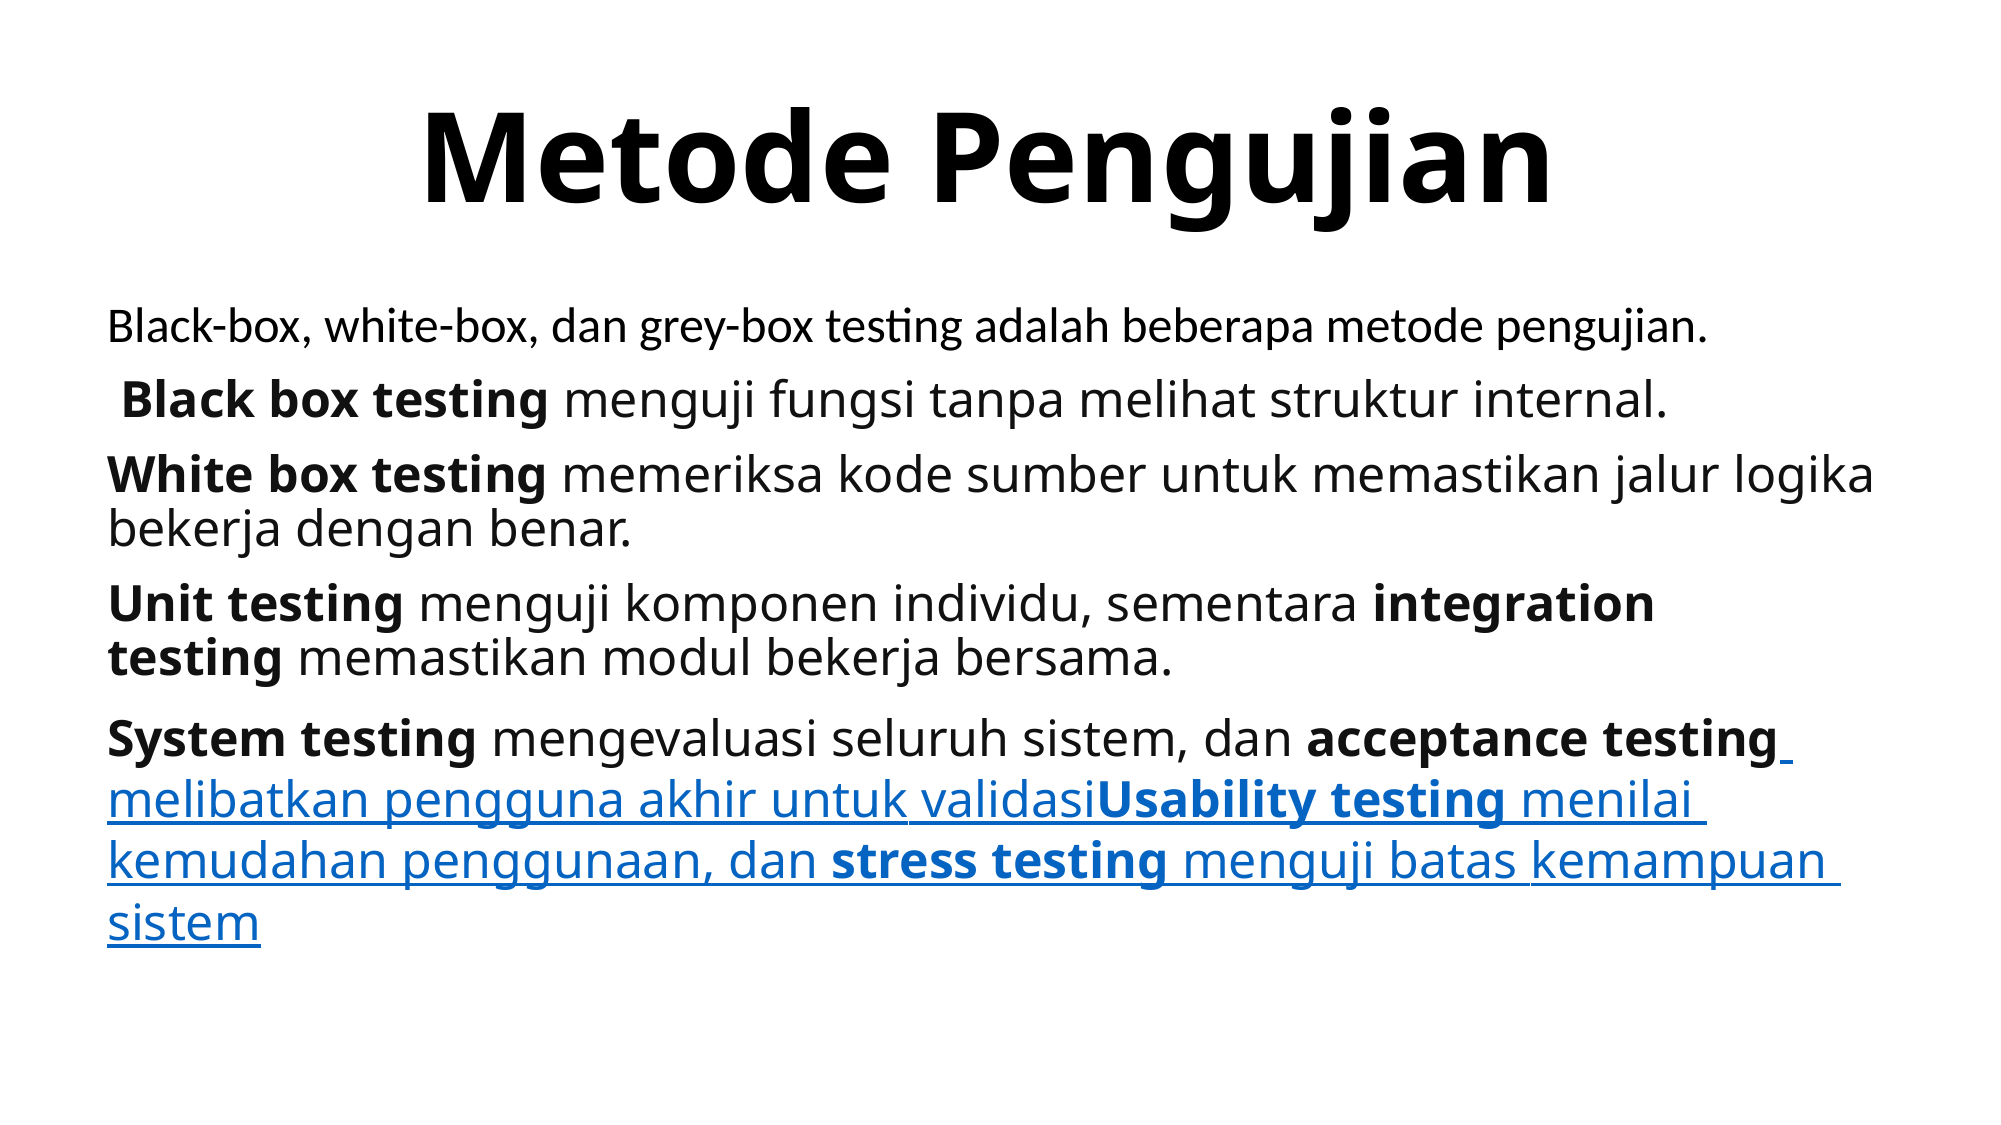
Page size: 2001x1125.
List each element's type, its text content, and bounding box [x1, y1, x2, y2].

subtitle Black-box, white-box, dan grey-box testing adalah beberapa metode pengujian. Black box testing menguji fungsi tanpa melihat struktur internal. White box testing memeriksa kode sumber untuk memastikan jalur logika bekerja dengan benar. Unit testing menguji komponen individu, sementara integration testing memastikan modul bekerja bersama. System testing mengevaluasi seluruh sistem, dan acceptance testing melibatkan pengguna akhir untuk validasiUsability testing menilai kemudahan penggunaan, dan stress testing menguji batas kemampuan sistem [92, 292, 1918, 1043]
title Metode Pengujian [237, 65, 1738, 238]
